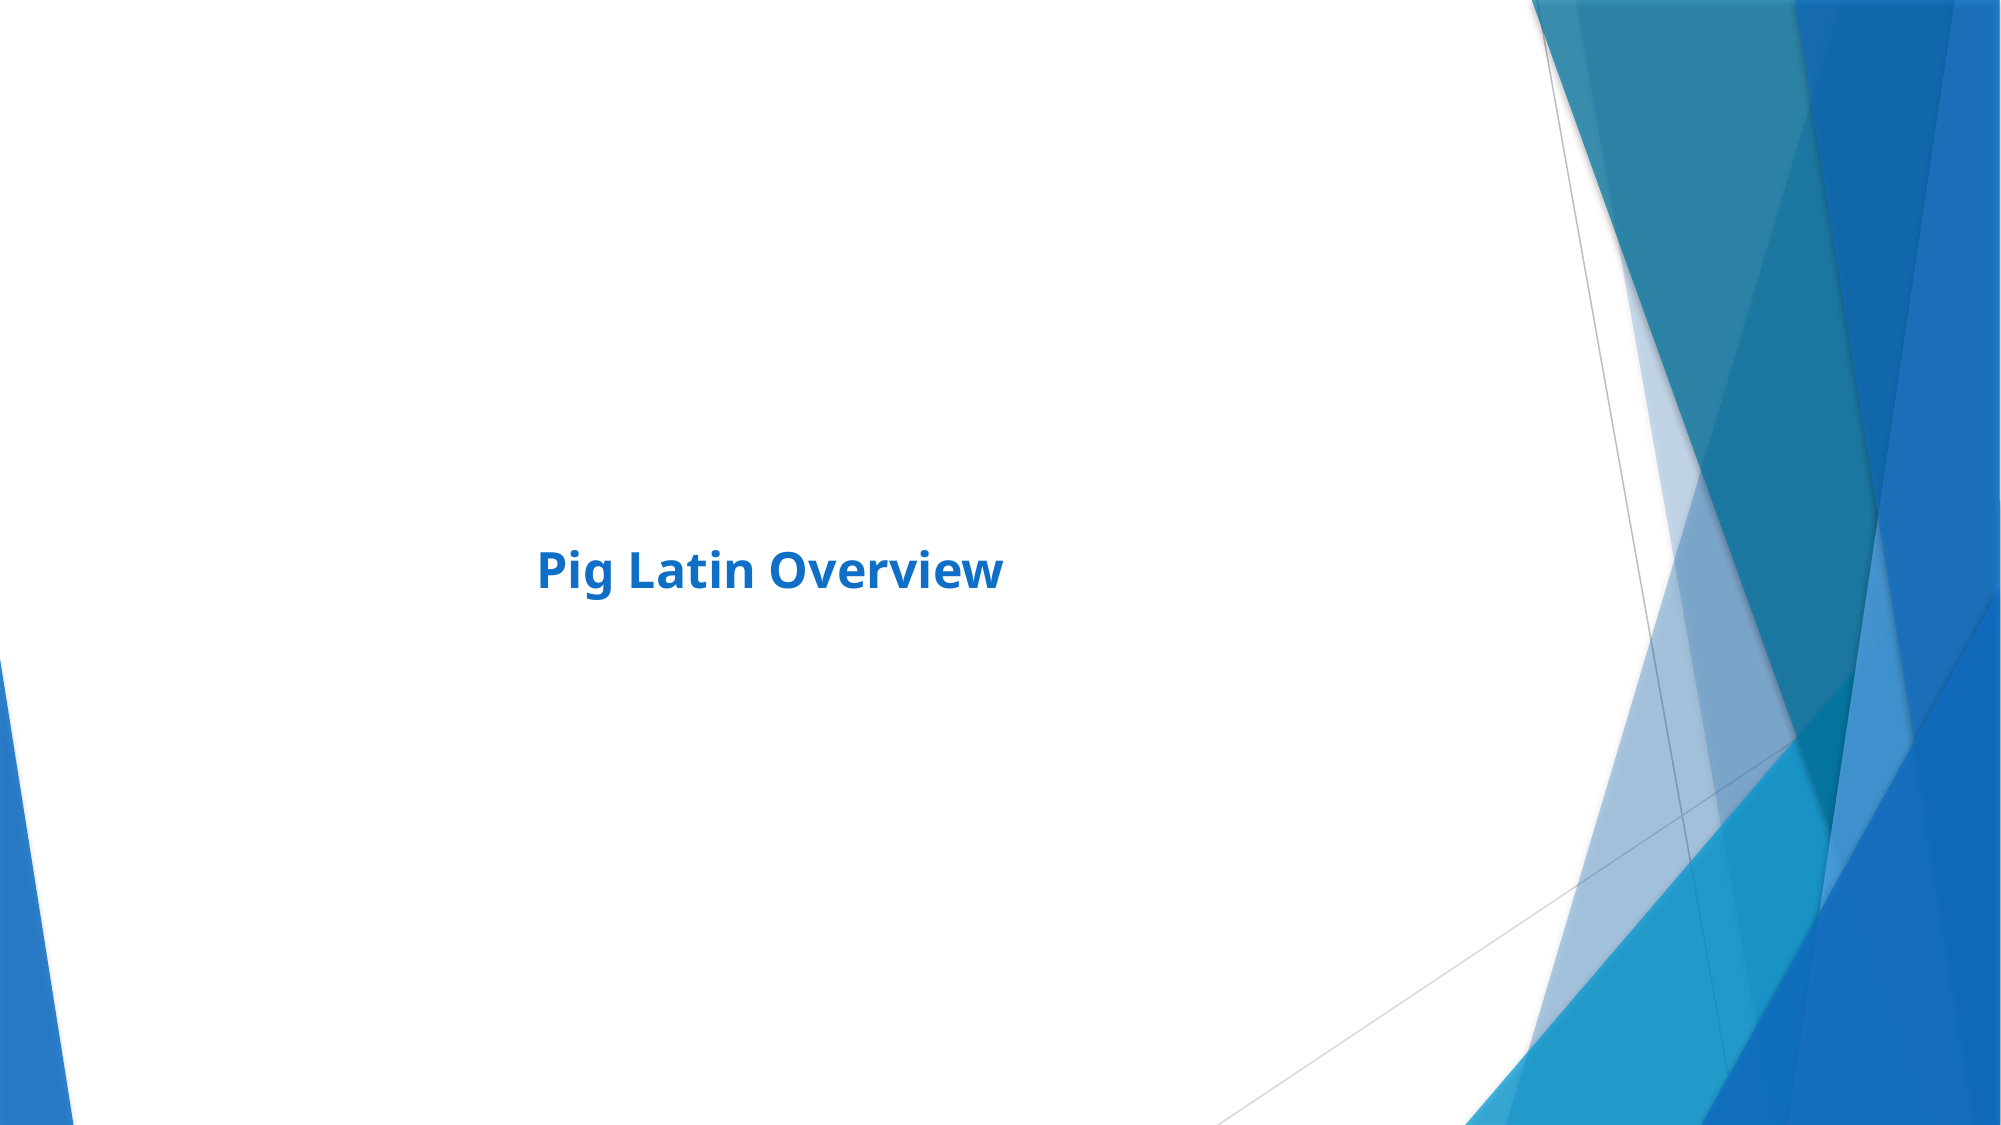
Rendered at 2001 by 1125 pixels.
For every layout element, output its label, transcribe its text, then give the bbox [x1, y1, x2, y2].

title Pig Latin Overview [250, 530, 1291, 610]
